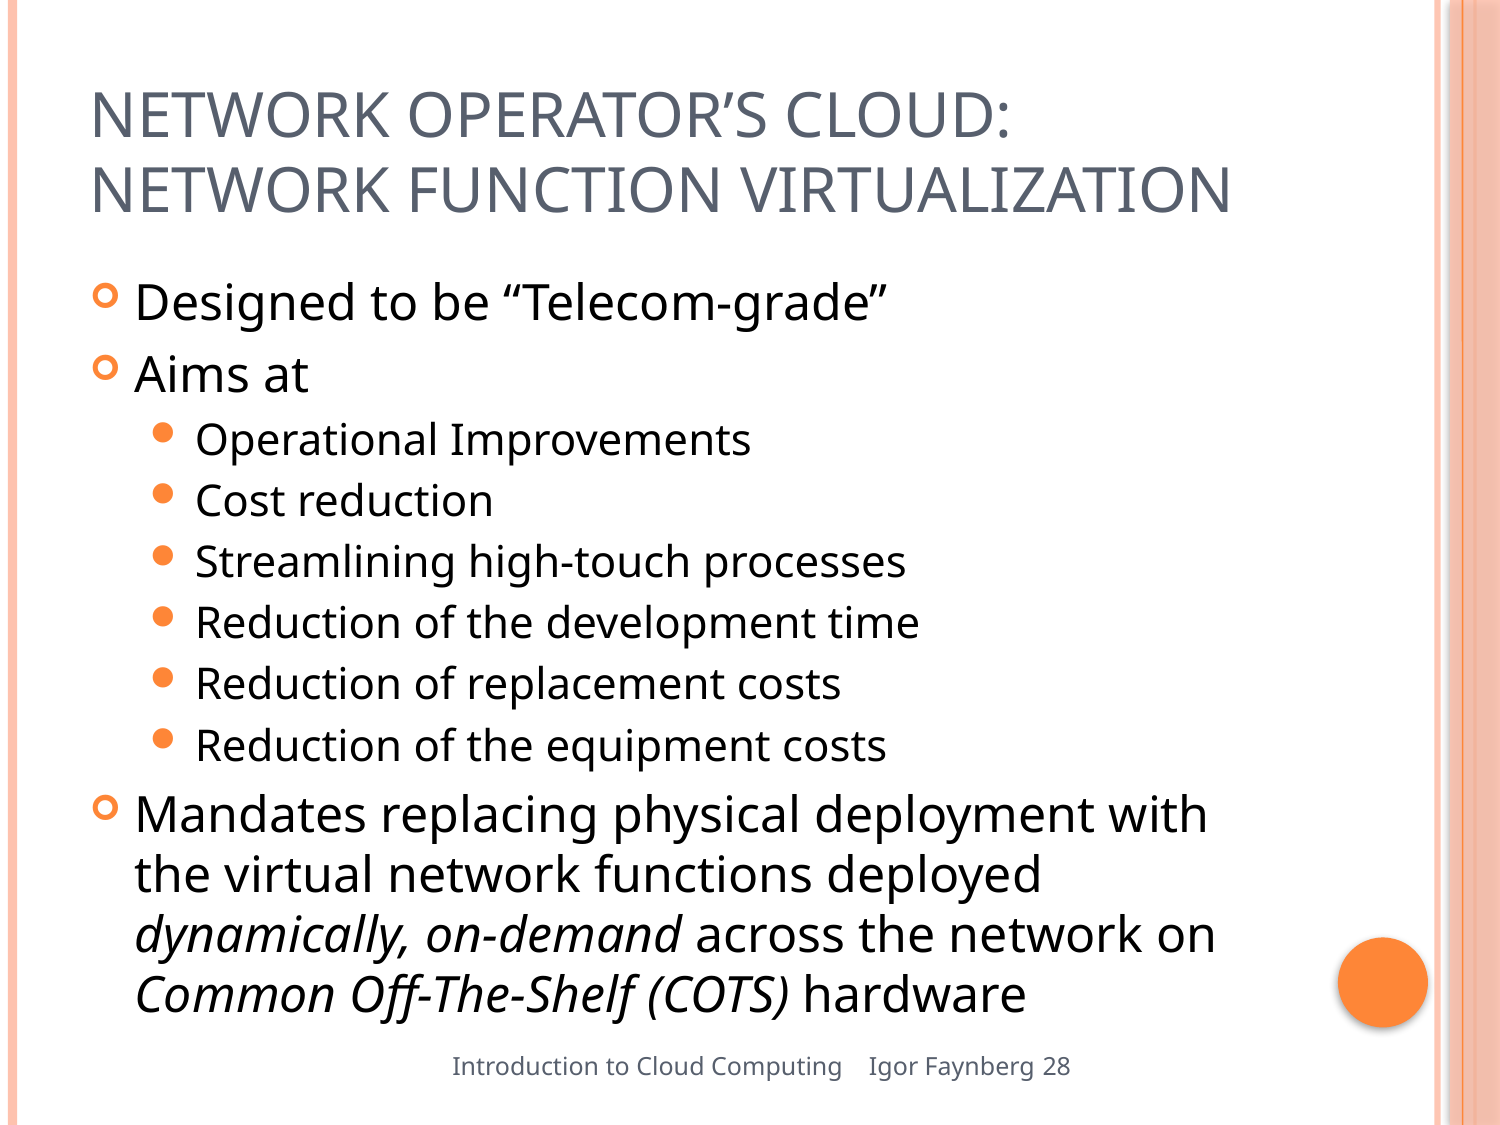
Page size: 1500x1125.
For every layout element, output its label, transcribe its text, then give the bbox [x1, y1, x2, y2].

list Designed to be “Telecom-grade” Aims at Operational Improvements Cost reduction Streamlining high-touch processes Reduction of the development time Reduction of replacement costs Reduction of the equipment costs Mandates replacing physical deployment with the virtual network functions deployed dynamically, on-demand across the network on Common Off-The-Shelf (COTS) hardware [75, 262, 1300, 1062]
footer Introduction to Cloud Computing Igor Faynberg [437, 1037, 1125, 1098]
title Network Operator’s Cloud: Network Function Virtualization [75, 45, 1300, 233]
